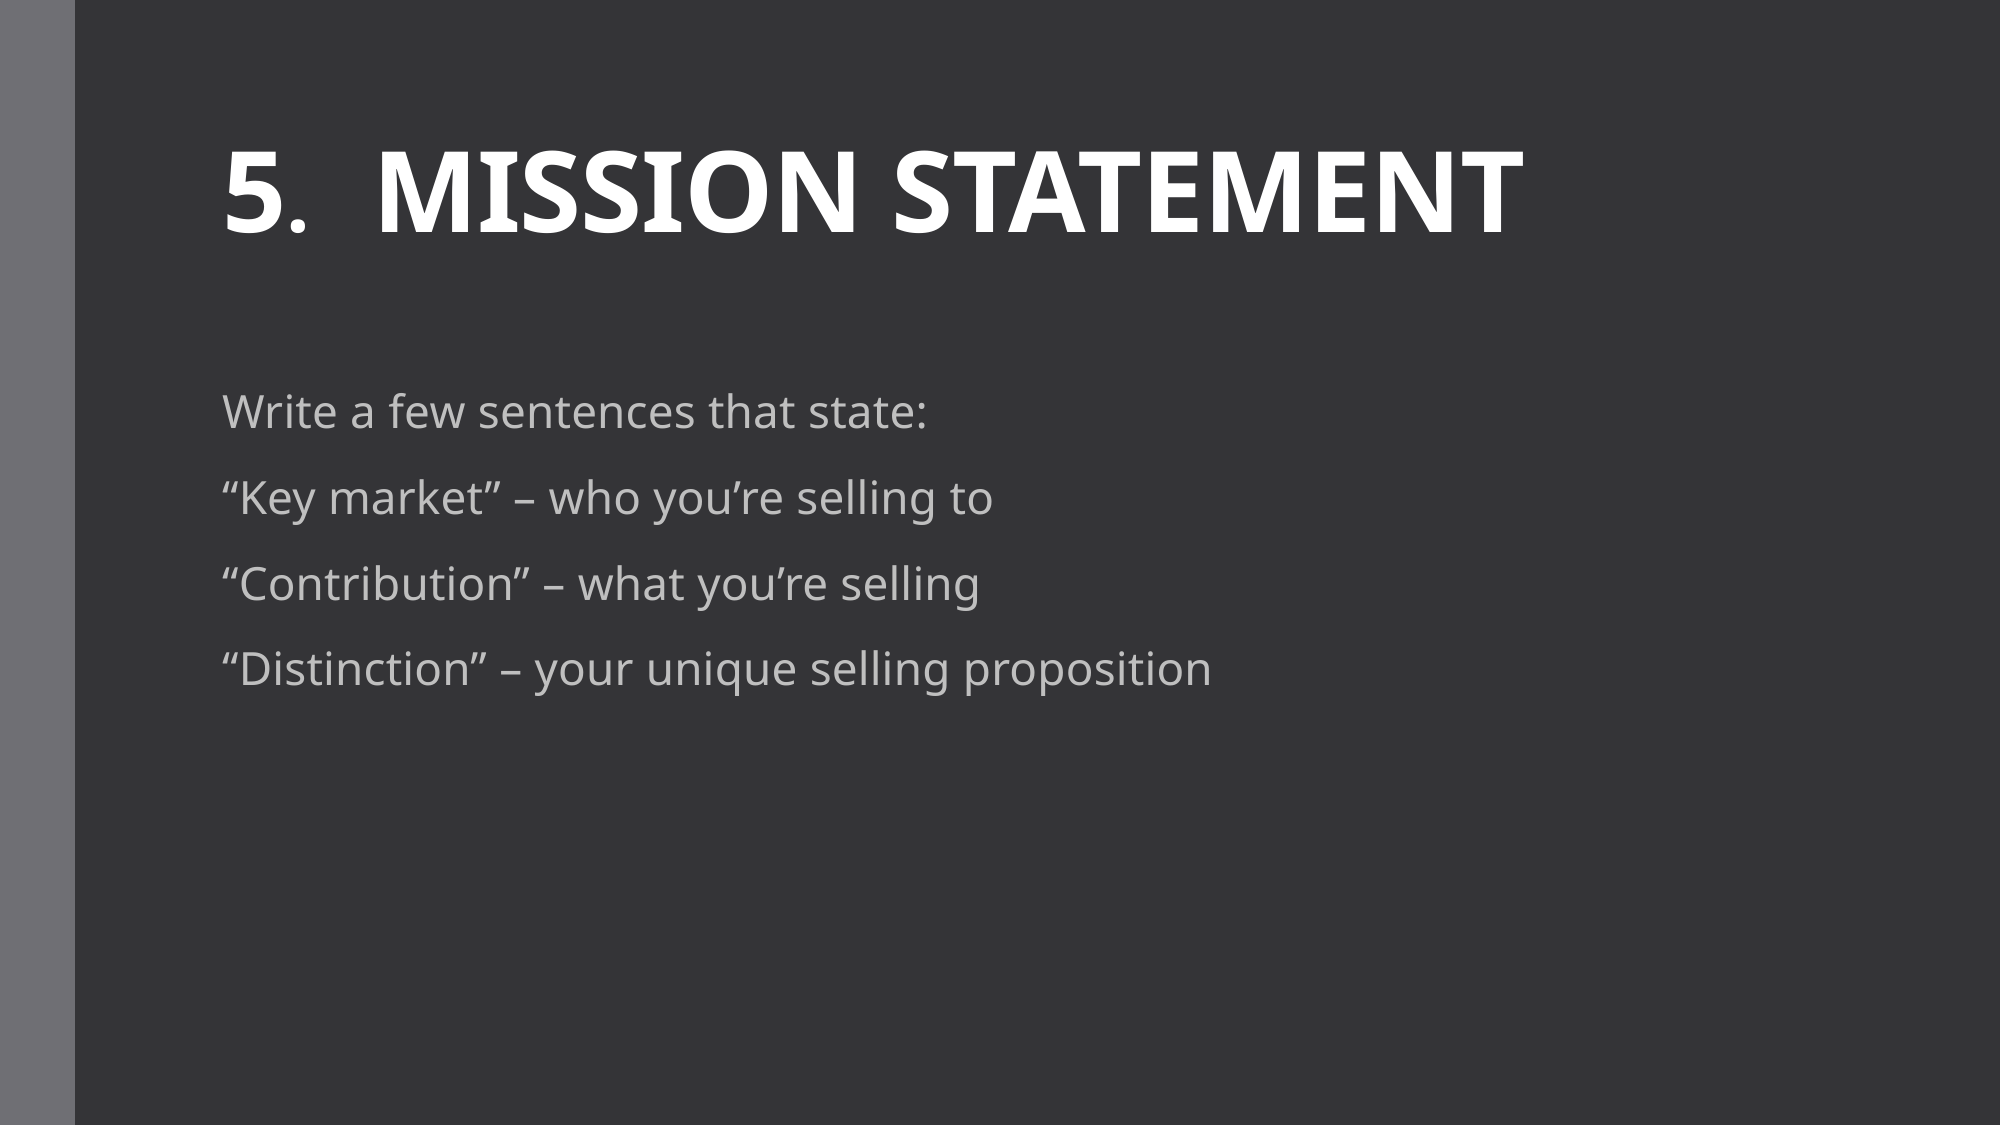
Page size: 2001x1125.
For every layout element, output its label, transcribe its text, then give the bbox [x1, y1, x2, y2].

subtitle Write a few sentences that state: “Key market” – who you’re selling to “Contribution” – what you’re selling “Distinction” – your unique selling proposition [206, 379, 1752, 1048]
title 5. MISSION STATEMENT [206, 100, 1799, 264]
